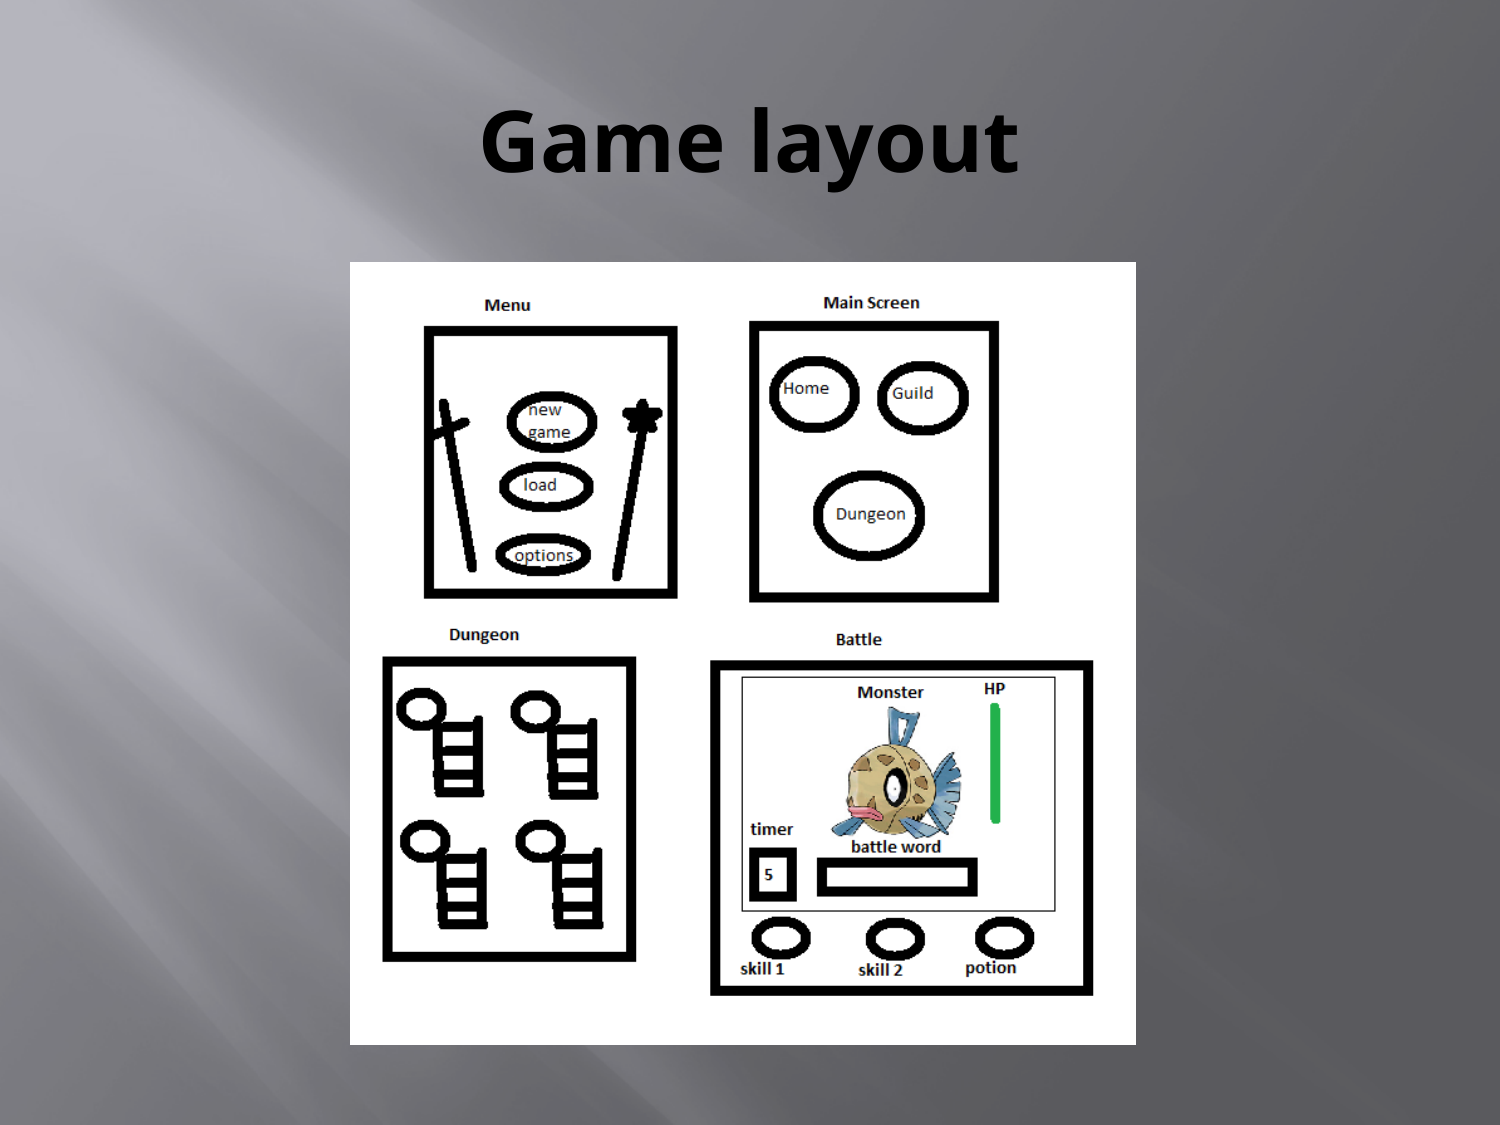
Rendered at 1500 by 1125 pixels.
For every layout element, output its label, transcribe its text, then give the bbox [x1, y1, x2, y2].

title Game layout [75, 45, 1425, 233]
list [349, 262, 1136, 1045]
